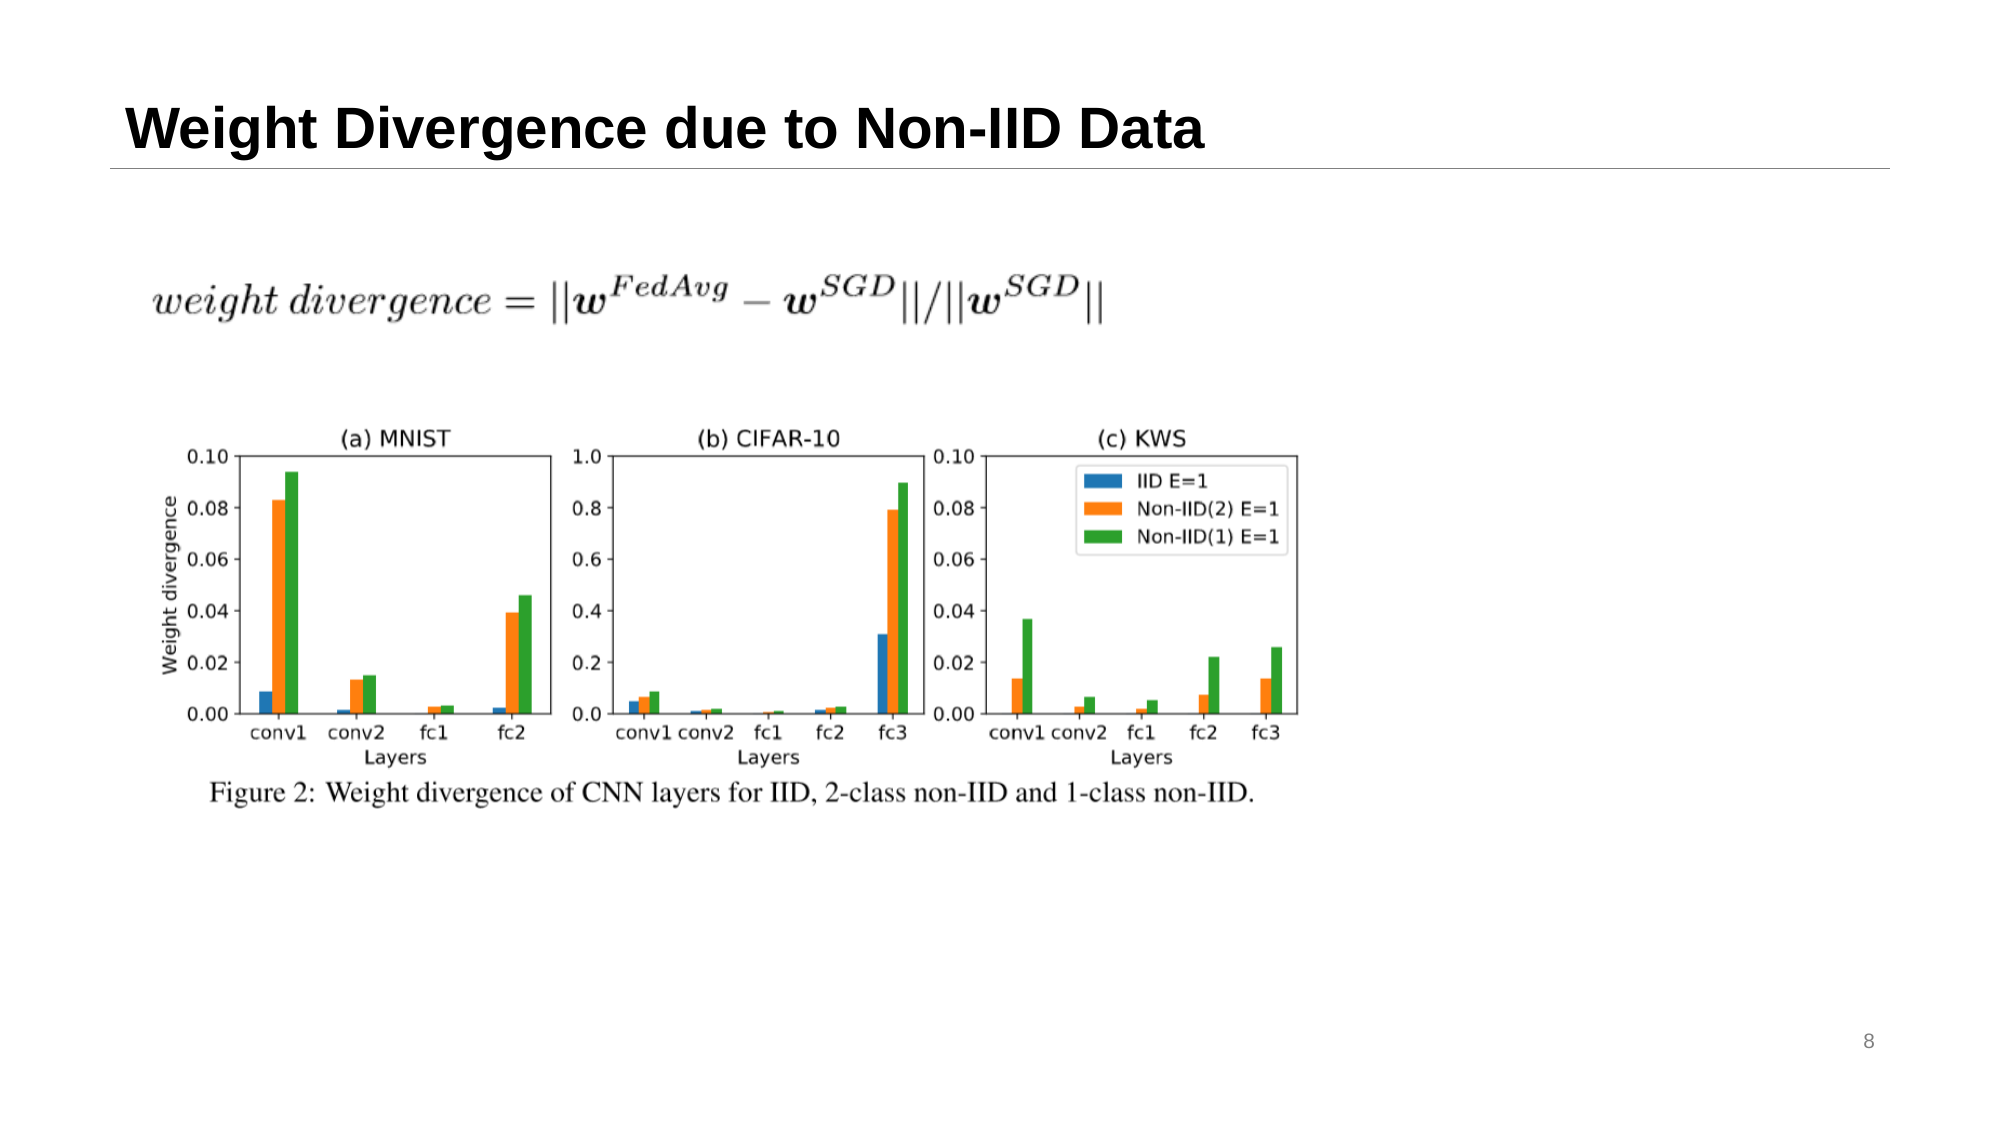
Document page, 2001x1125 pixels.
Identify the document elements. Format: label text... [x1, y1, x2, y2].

slide_number 8 [1412, 1023, 1890, 1058]
picture [135, 415, 1334, 824]
title Weight Divergence due to Non-IID Data [109, 0, 1890, 169]
picture [135, 246, 1166, 347]
